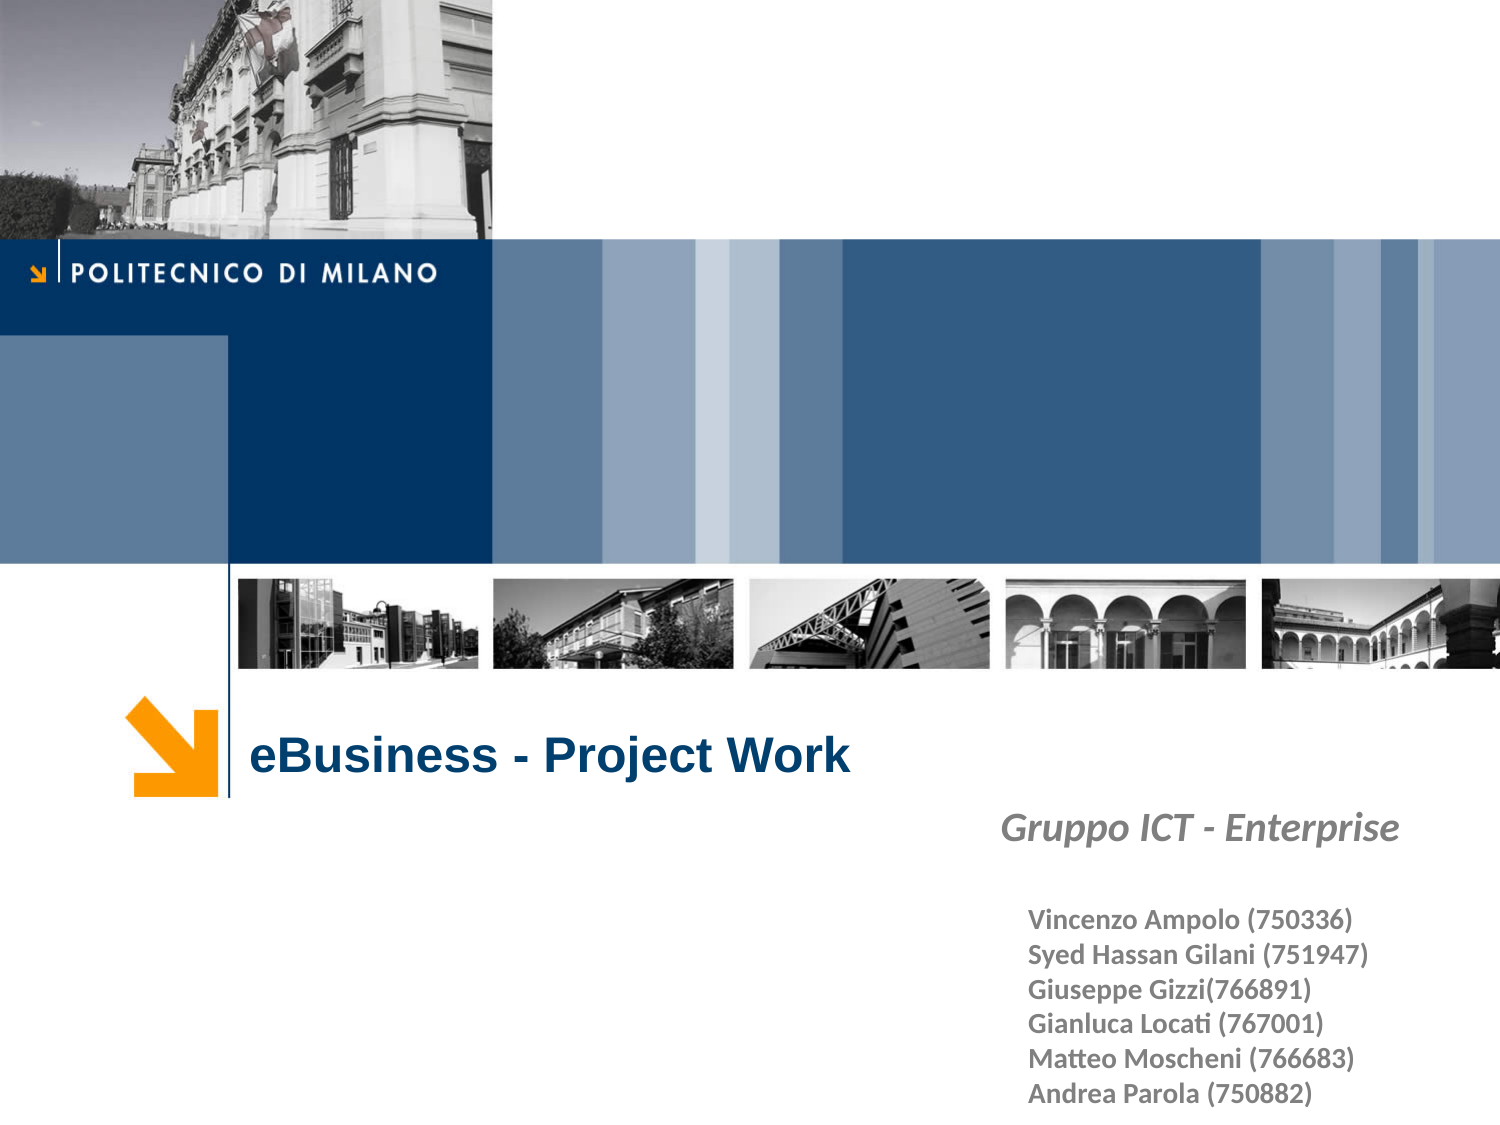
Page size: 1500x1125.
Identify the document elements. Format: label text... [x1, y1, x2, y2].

text_box eBusiness - Project Work [234, 714, 1372, 790]
picture [0, 1, 1500, 809]
text_box Gruppo ICT - Enterprise Vincenzo Ampolo (750336) Syed Hassan Gilani (751947) Giuseppe Gizzi(766891) Gianluca Locati (767001) Matteo Moscheni (766683) Andrea Parola (750882) [428, 799, 1400, 1110]
